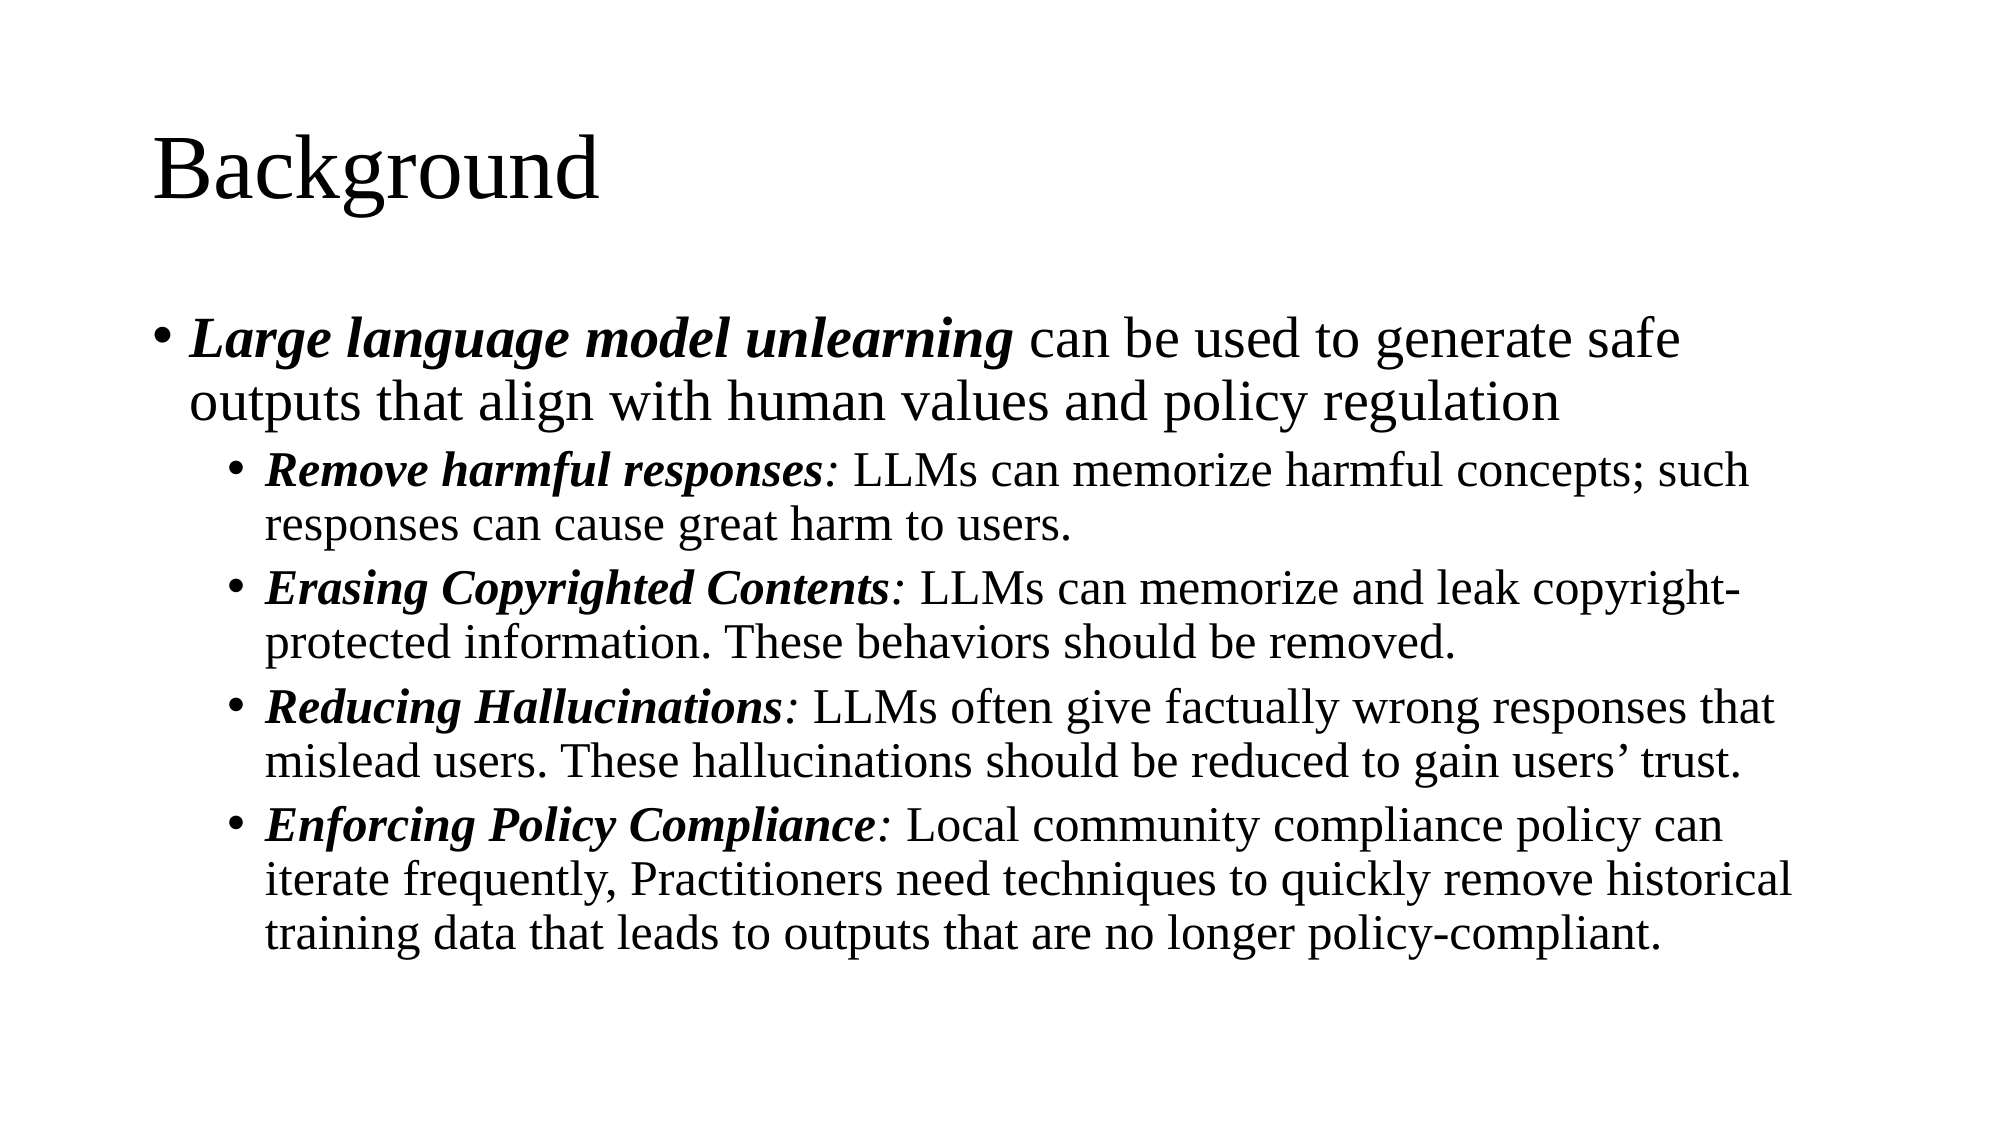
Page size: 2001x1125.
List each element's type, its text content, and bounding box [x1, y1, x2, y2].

list Large language model unlearning can be used to generate safe outputs that align with human values and policy regulation Remove harmful responses: LLMs can memorize harmful concepts; such responses can cause great harm to users. Erasing Copyrighted Contents: LLMs can memorize and leak copyright-protected information. These behaviors should be removed. Reducing Hallucinations: LLMs often give factually wrong responses that mislead users. These hallucinations should be reduced to gain users’ trust. Enforcing Policy Compliance: Local community compliance policy can iterate frequently, Practitioners need techniques to quickly remove historical training data that leads to outputs that are no longer policy-compliant. [137, 299, 1863, 1014]
title Background [137, 59, 1863, 278]
